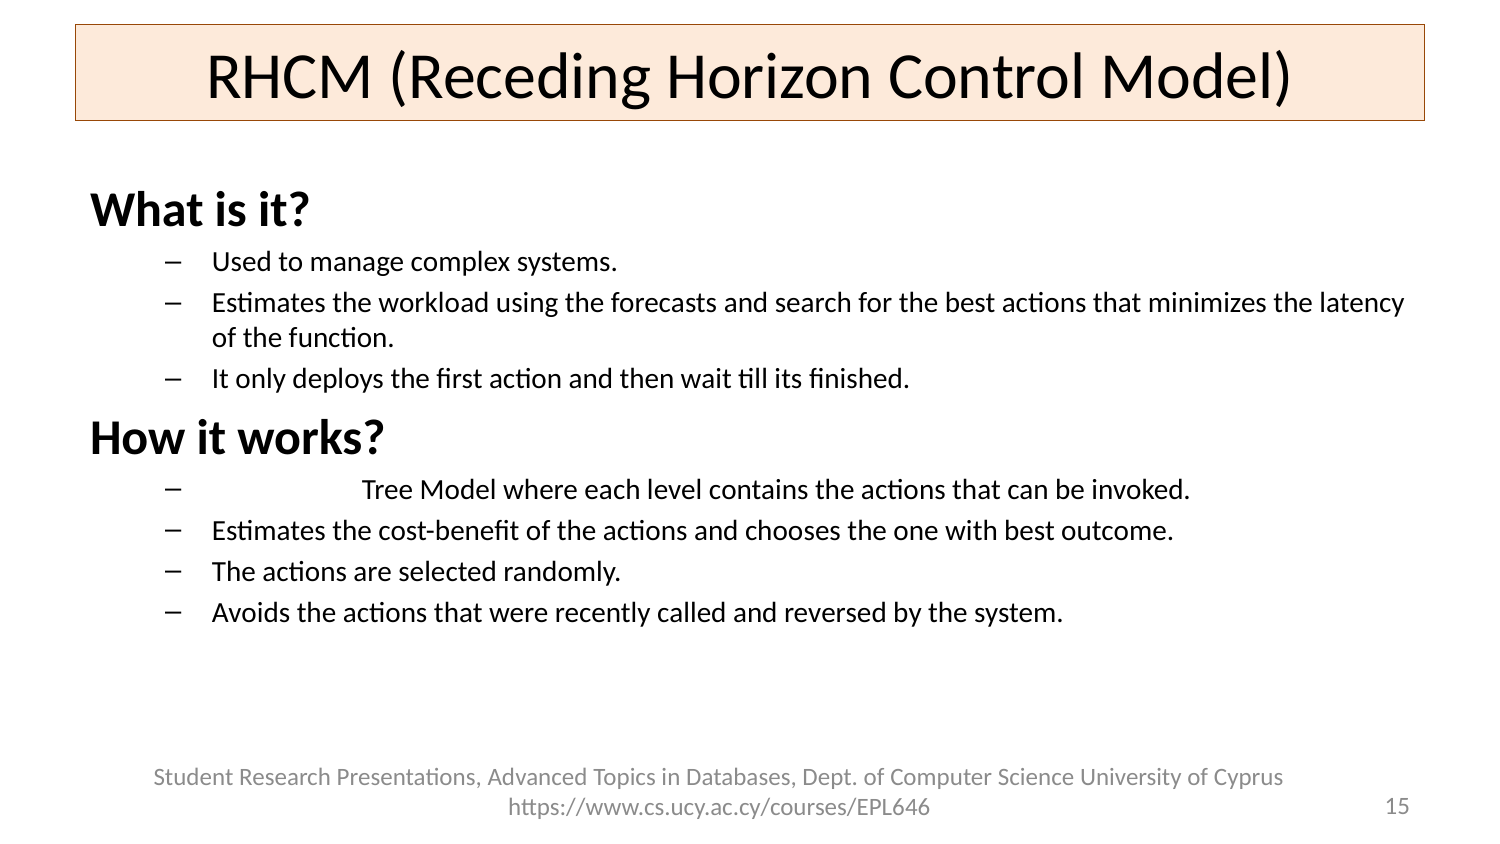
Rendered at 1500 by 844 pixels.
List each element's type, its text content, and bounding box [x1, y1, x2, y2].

title RHCM (Receding Horizon Control Model) [75, 24, 1425, 121]
list What is it? Used to manage complex systems. Estimates the workload using the forecasts and search for the best actions that minimizes the latency of the function. It only deploys the first action and then wait till its finished. How it works? Tree Model where each level contains the actions that can be invoked. Estimates the cost-benefit of the actions and chooses the one with best outcome. The actions are selected randomly. Avoids the actions that were recently called and reversed by the system. [75, 169, 1425, 726]
footer Student Research Presentations, Advanced Topics in Databases, Dept. of Computer Science University of Cyprus https://www.cs.ucy.ac.cy/courses/EPL646 [75, 753, 1365, 827]
slide_number 15 [1074, 782, 1425, 827]
